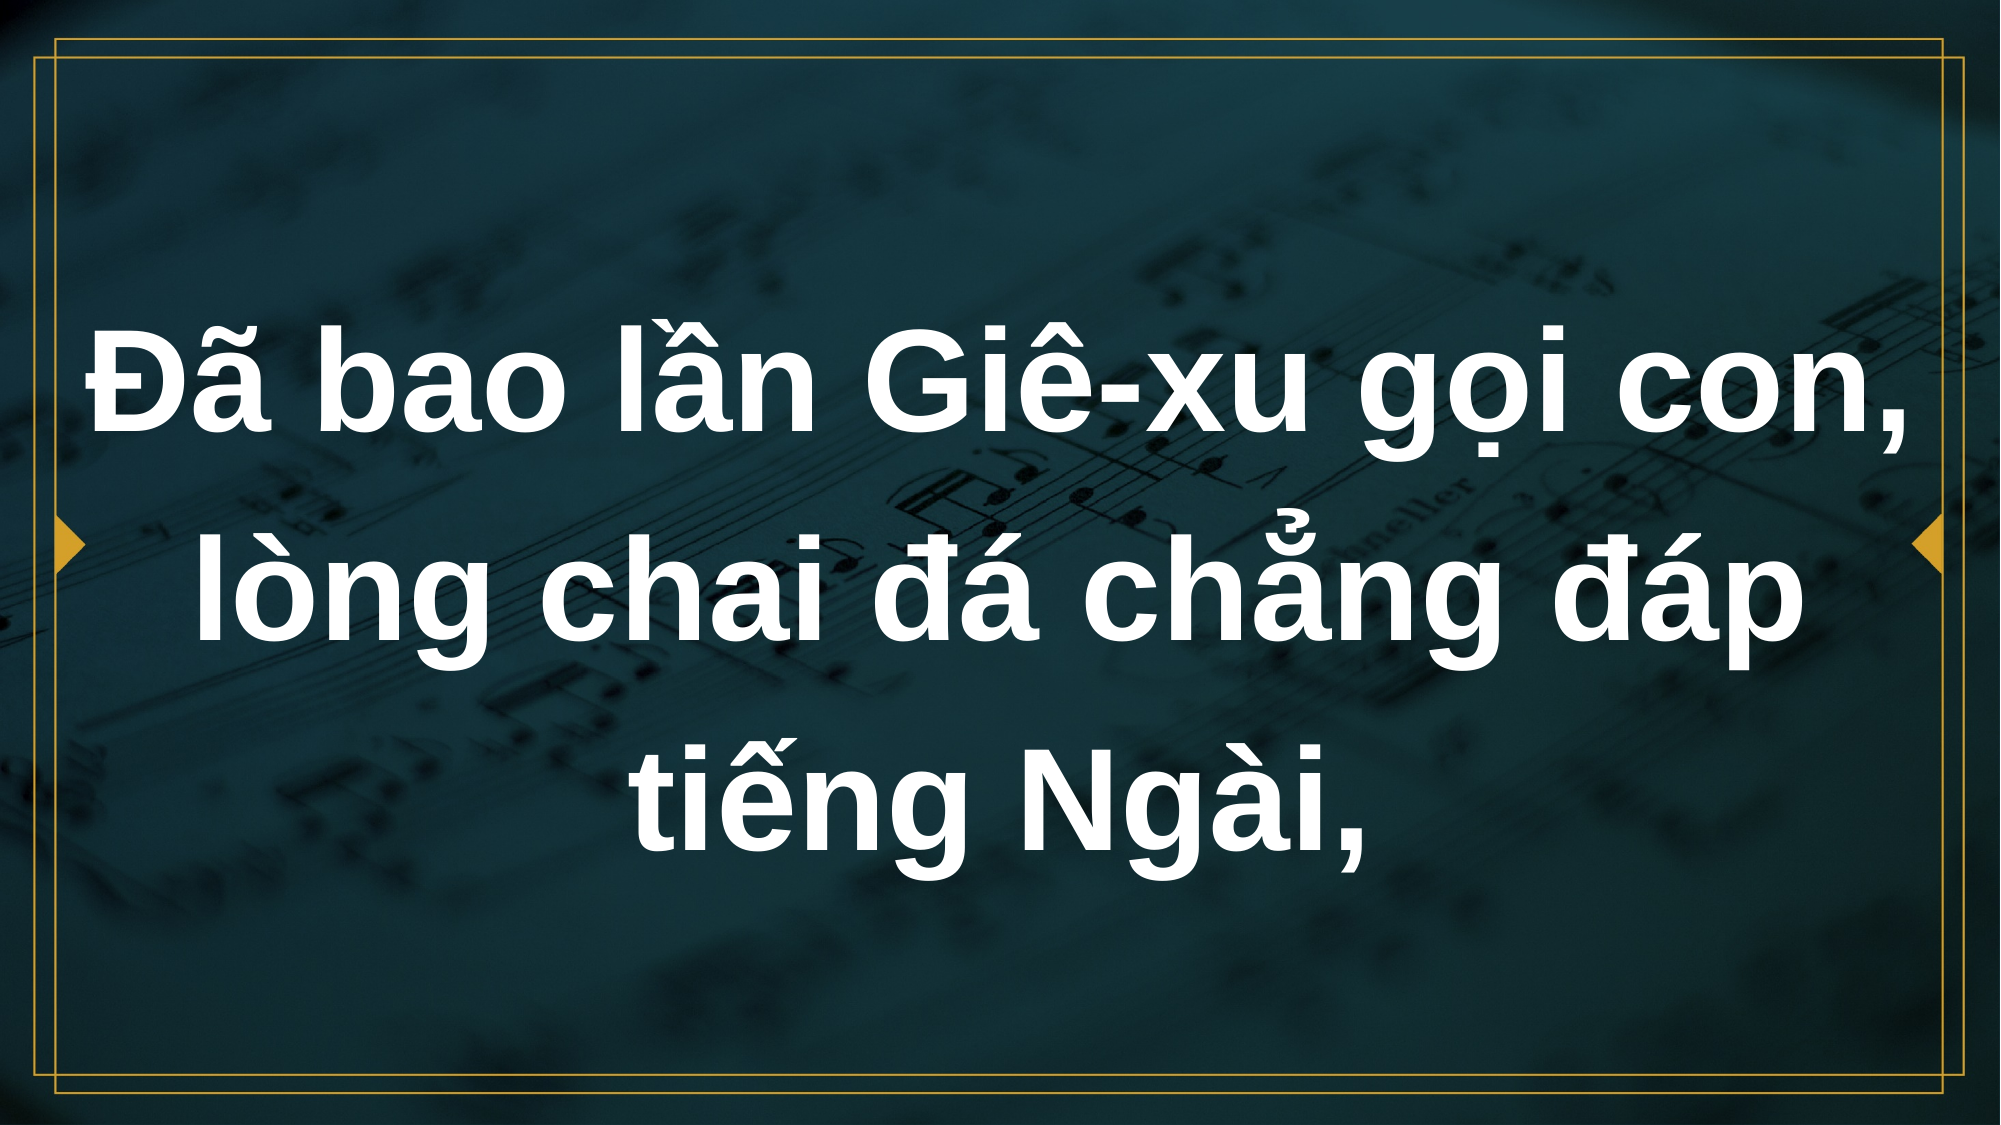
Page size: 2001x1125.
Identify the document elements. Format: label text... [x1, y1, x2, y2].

title Đã bao lần Giê-xu gọi con, lòng chai đá chẳng đáp tiếng Ngài, [55, 53, 1945, 1077]
picture [0, 0, 2000, 1125]
